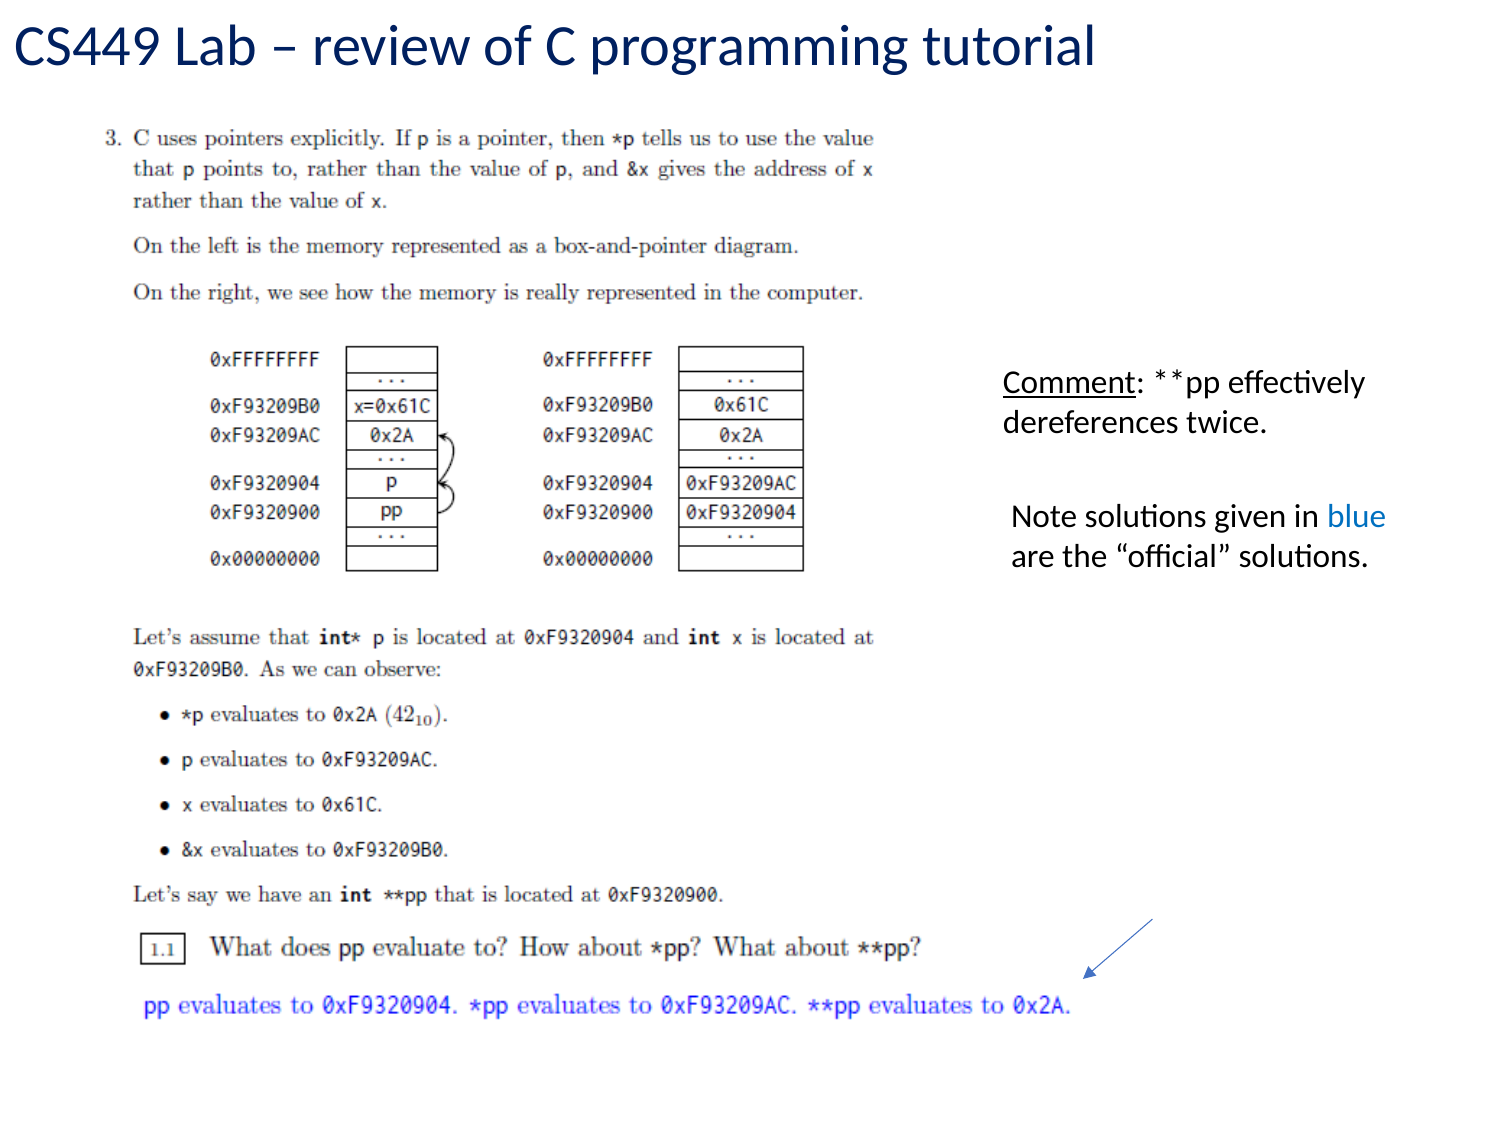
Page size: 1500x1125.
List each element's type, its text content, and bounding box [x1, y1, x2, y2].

text_box Comment: **pp effectively dereferences twice. [988, 352, 1464, 448]
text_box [1082, 919, 1153, 979]
picture [122, 919, 1098, 1031]
picture [90, 115, 886, 911]
text_box CS449 Lab – review of C programming tutorial [0, 0, 1335, 85]
text_box Note solutions given in blue are the “official” solutions. [921, 486, 1410, 581]
